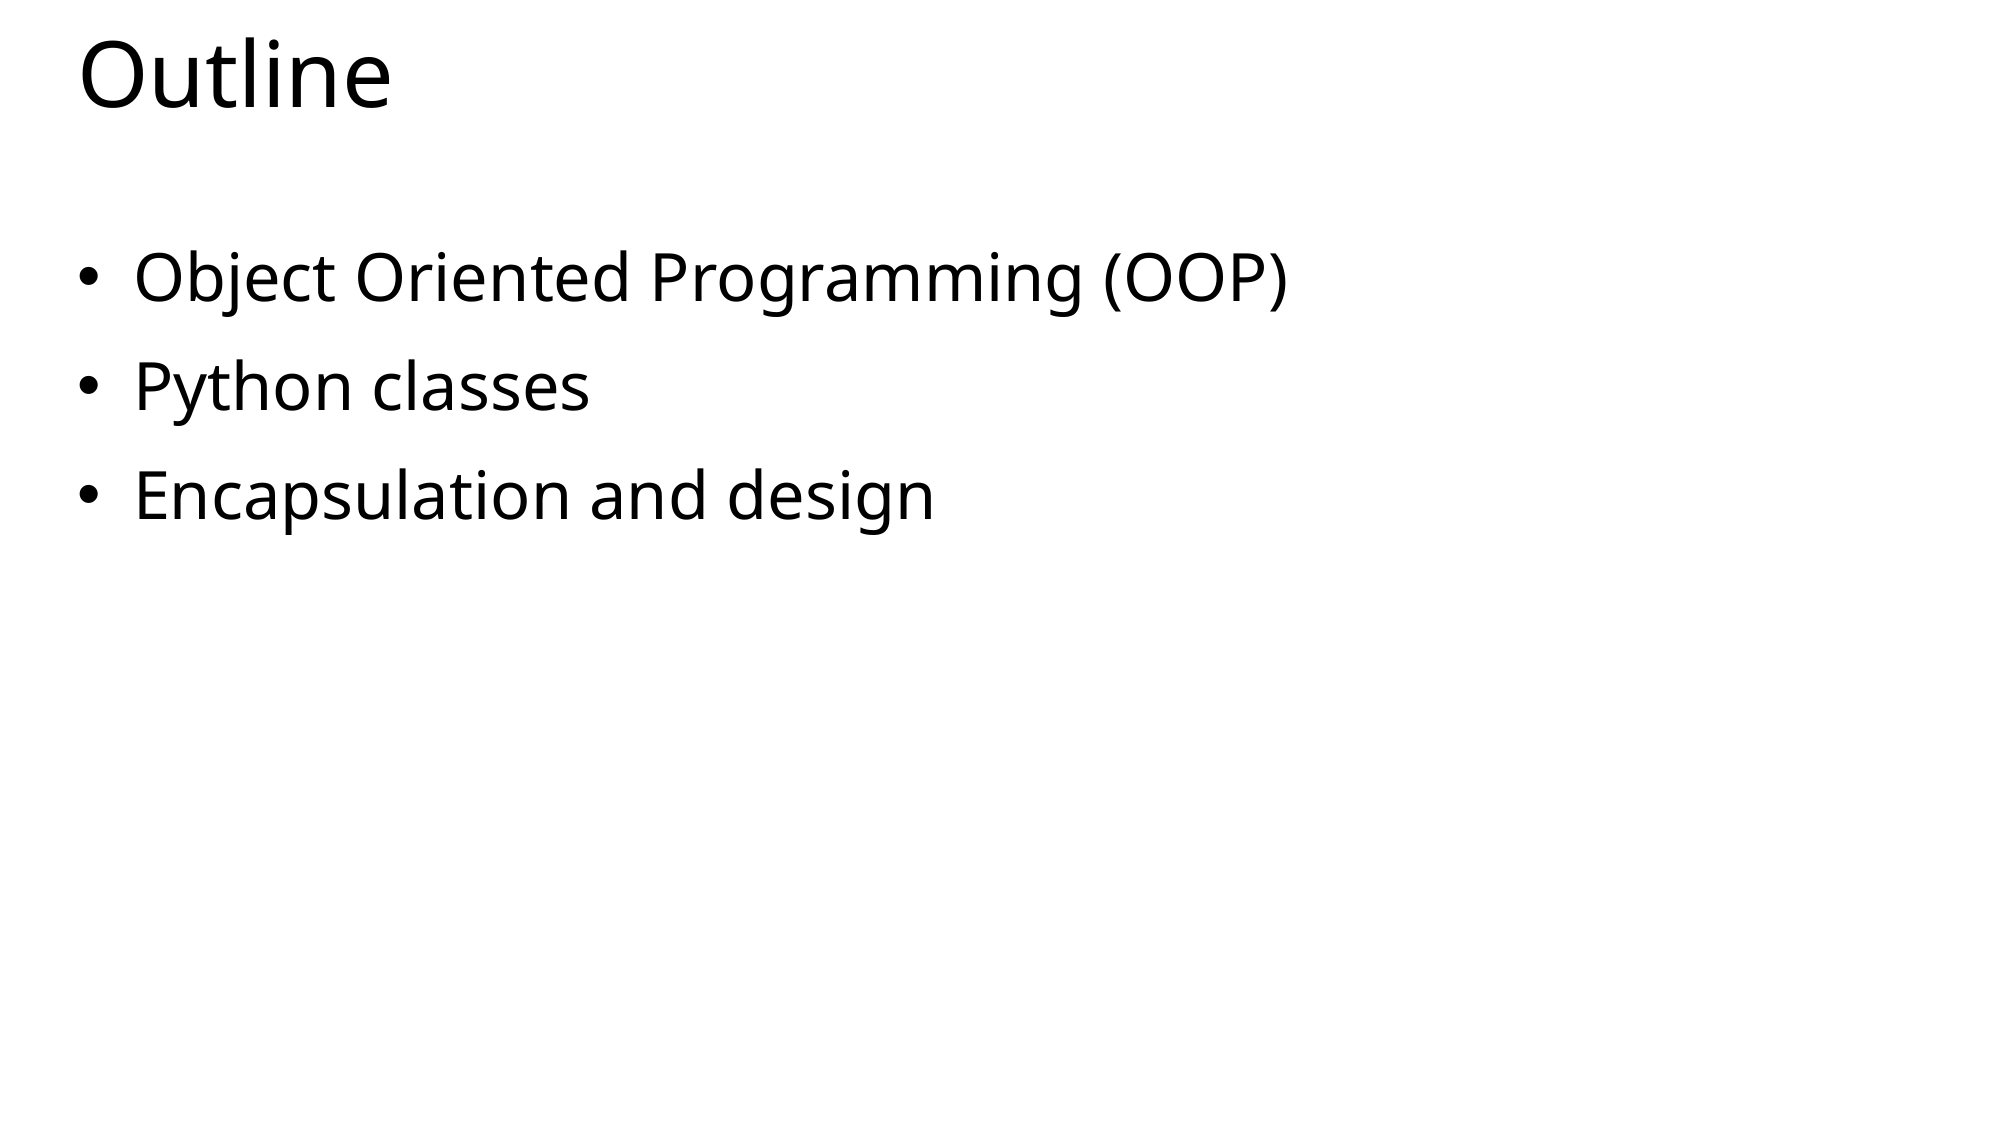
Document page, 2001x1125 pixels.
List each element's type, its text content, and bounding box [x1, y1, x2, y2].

title Outline [62, 29, 1953, 205]
list Object Oriented Programming (OOP) Python classes Encapsulation and design [62, 227, 1953, 1096]
